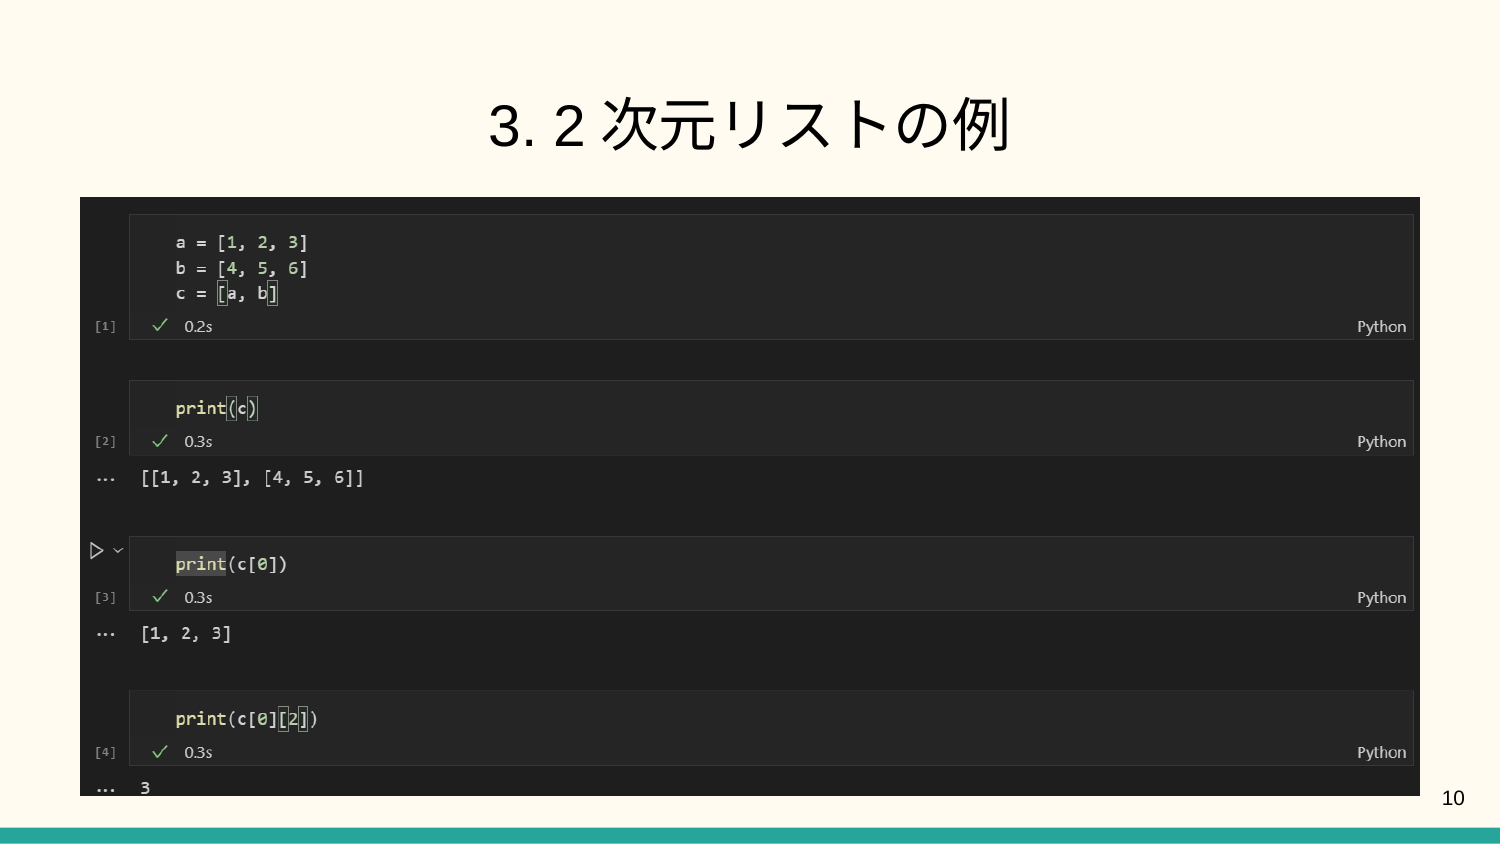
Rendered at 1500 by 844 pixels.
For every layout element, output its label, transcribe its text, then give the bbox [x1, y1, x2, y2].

title 3. 2次元リストの例 [51, 72, 1449, 174]
slide_number ‹#› [1389, 764, 1480, 830]
picture [79, 197, 1421, 797]
